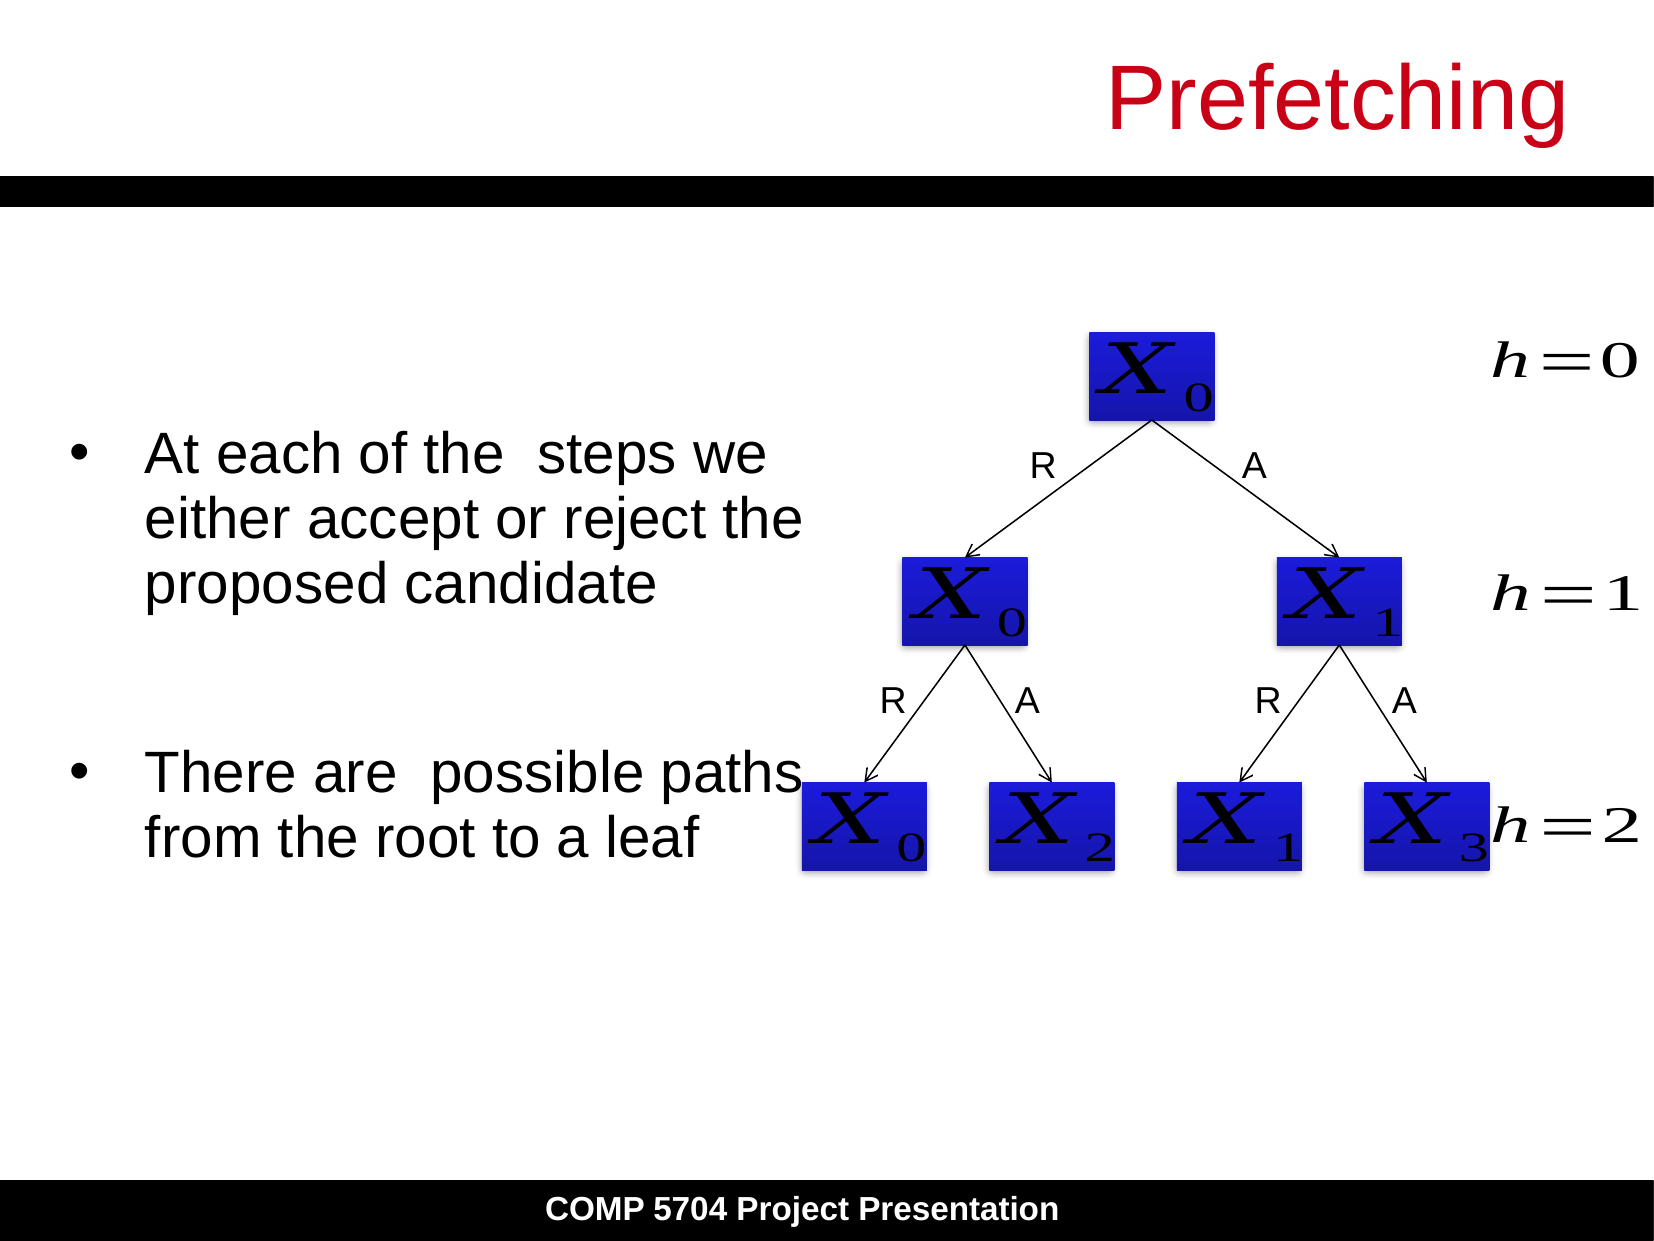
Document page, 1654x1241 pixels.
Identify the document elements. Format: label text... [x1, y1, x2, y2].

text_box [1239, 644, 1337, 783]
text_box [1338, 644, 1427, 783]
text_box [964, 419, 1150, 558]
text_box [1151, 419, 1340, 558]
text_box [864, 644, 963, 783]
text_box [964, 644, 1052, 783]
title Prefetching [82, 47, 1570, 150]
